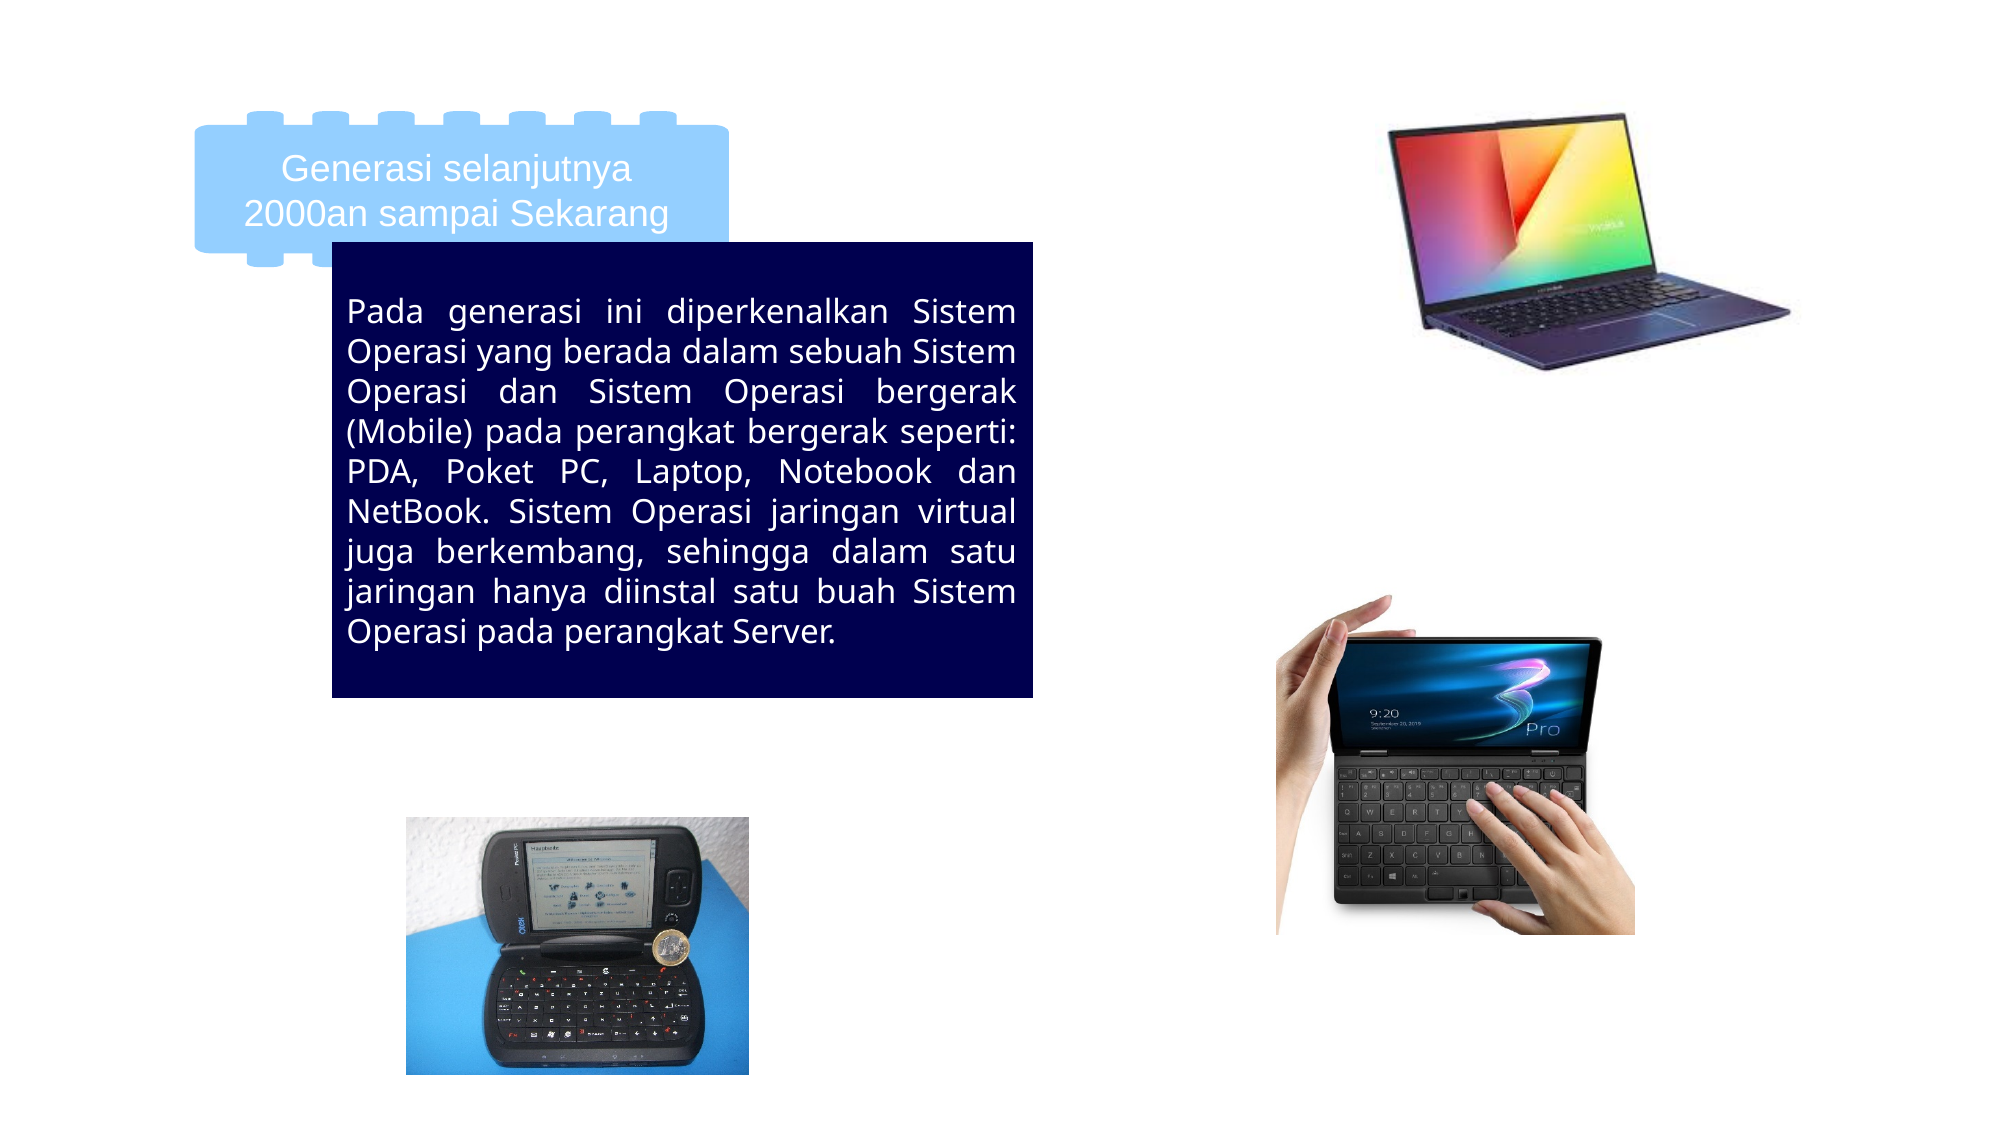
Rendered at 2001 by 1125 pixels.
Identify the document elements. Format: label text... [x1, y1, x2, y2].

text_box Generasi selanjutnya 2000an sampai Sekarang [193, 110, 730, 269]
picture [406, 817, 749, 1075]
text_box Pada generasi ini diperkenalkan Sistem Operasi yang berada dalam sebuah Sistem Operasi dan Sistem Operasi bergerak (Mobile) pada perangkat bergerak seperti: PDA, Poket PC, Laptop, Notebook dan NetBook. Sistem Operasi jaringan virtual juga berkembang, sehingga dalam satu jaringan hanya diinstal satu buah Sistem Operasi pada perangkat Server. [331, 241, 1034, 699]
picture [1375, 99, 1806, 386]
picture [1276, 576, 1635, 935]
